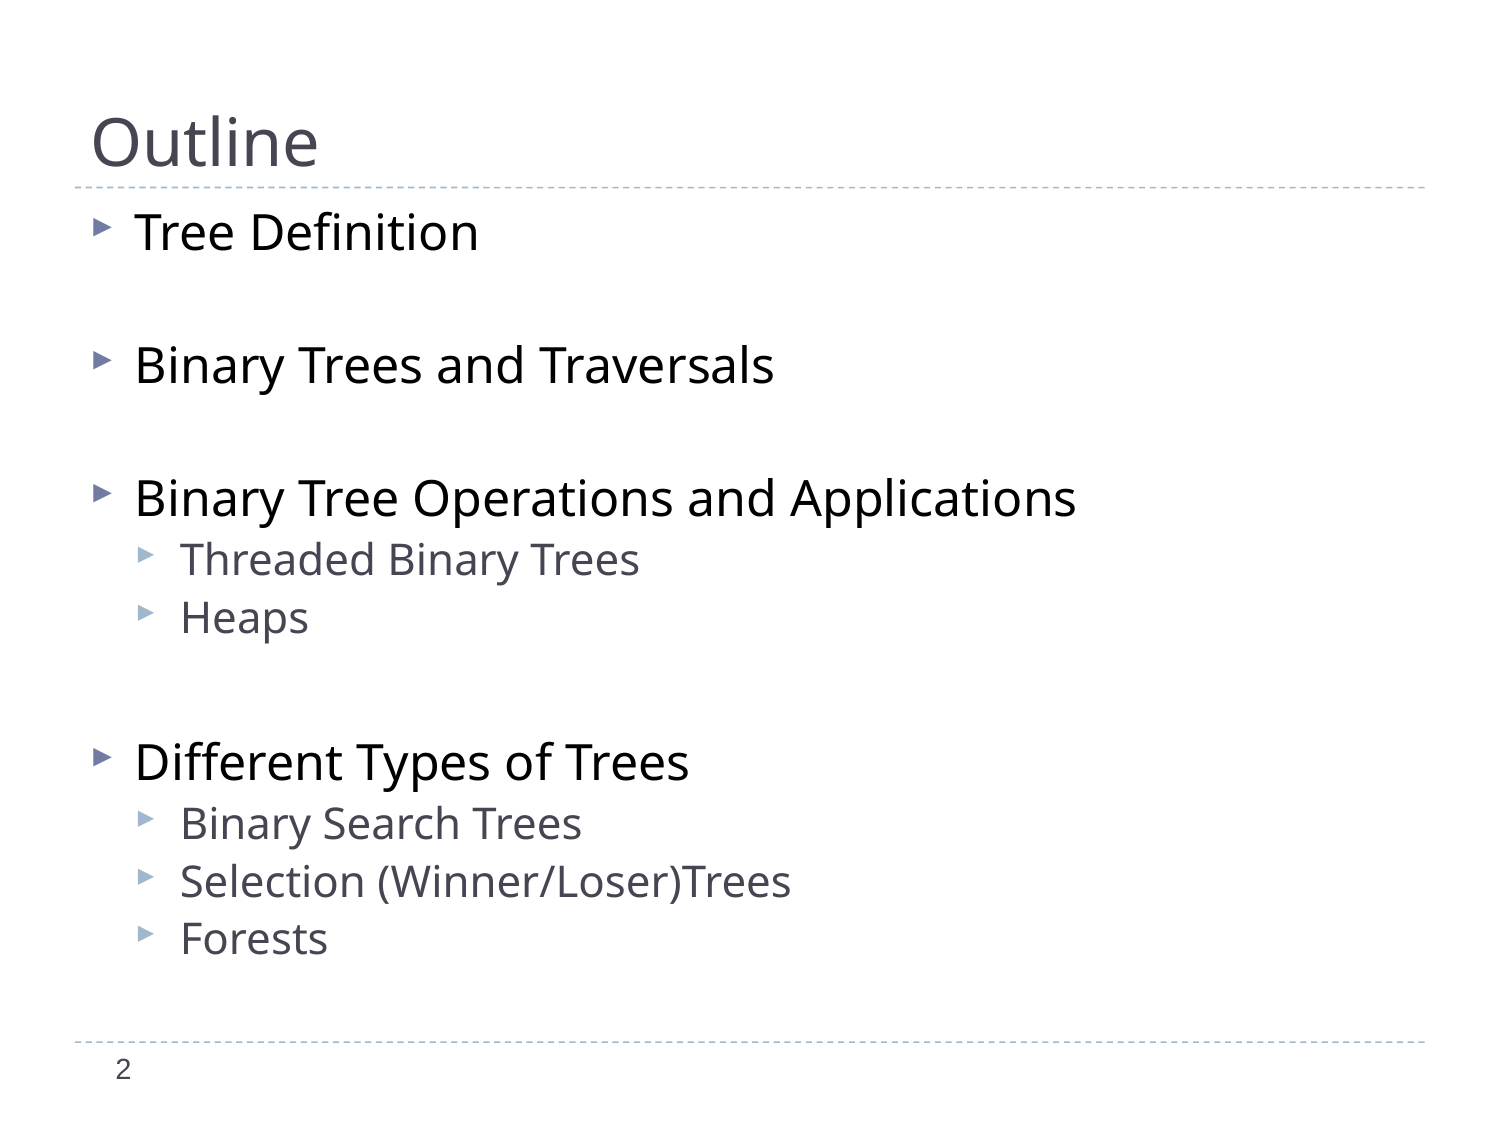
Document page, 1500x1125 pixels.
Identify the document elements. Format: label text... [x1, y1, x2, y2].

slide_number 2 [100, 1042, 426, 1103]
title Outline [75, 24, 1425, 188]
list Tree Definition Binary Trees and Traversals Binary Tree Operations and Applications Threaded Binary Trees Heaps Different Types of Trees Binary Search Trees Selection (Winner/Loser)Trees Forests [75, 200, 1425, 1010]
